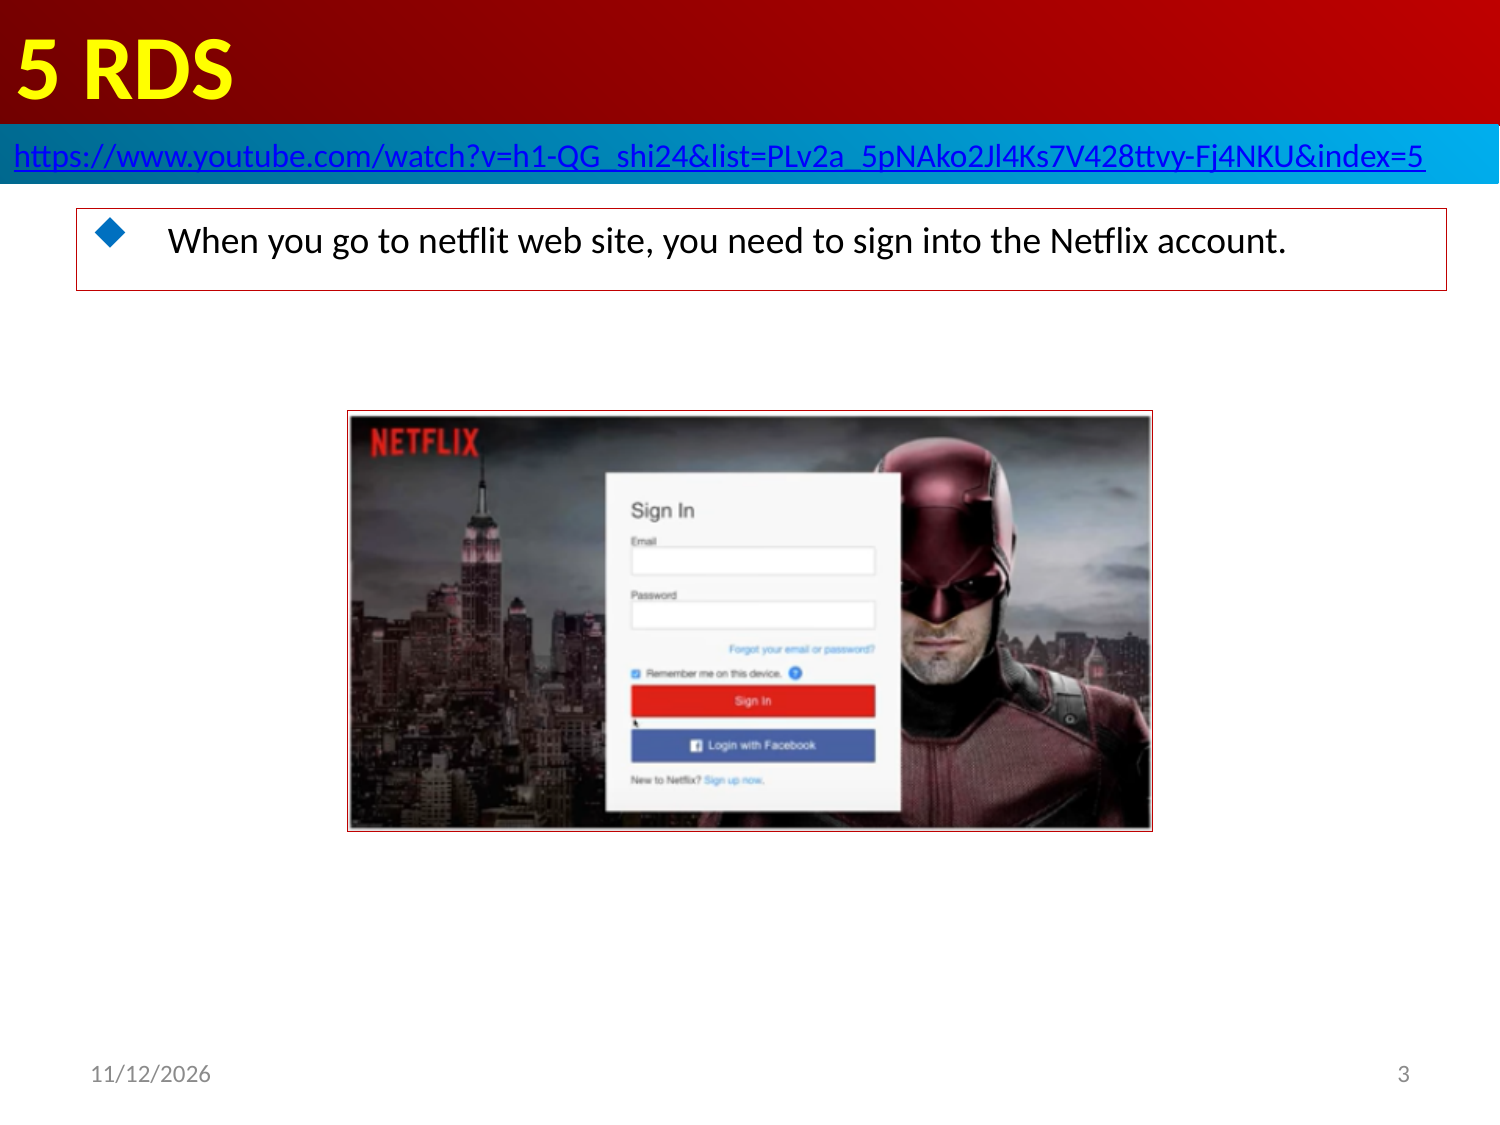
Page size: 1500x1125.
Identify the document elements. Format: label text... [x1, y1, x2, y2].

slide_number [75, 1042, 425, 1103]
title 5 RDS [0, 0, 1500, 126]
picture [347, 410, 1153, 832]
text_box https://www.youtube.com/watch?v=h1-QG_shi24&list=PLv2a_5pNAko2Jl4Ks7V428ttvy-Fj4NKU&index=5 [0, 124, 1499, 184]
slide_number 3 [1074, 1042, 1425, 1103]
subtitle When you go to netflit web site, you need to sign into the Netflix account. [76, 208, 1447, 291]
